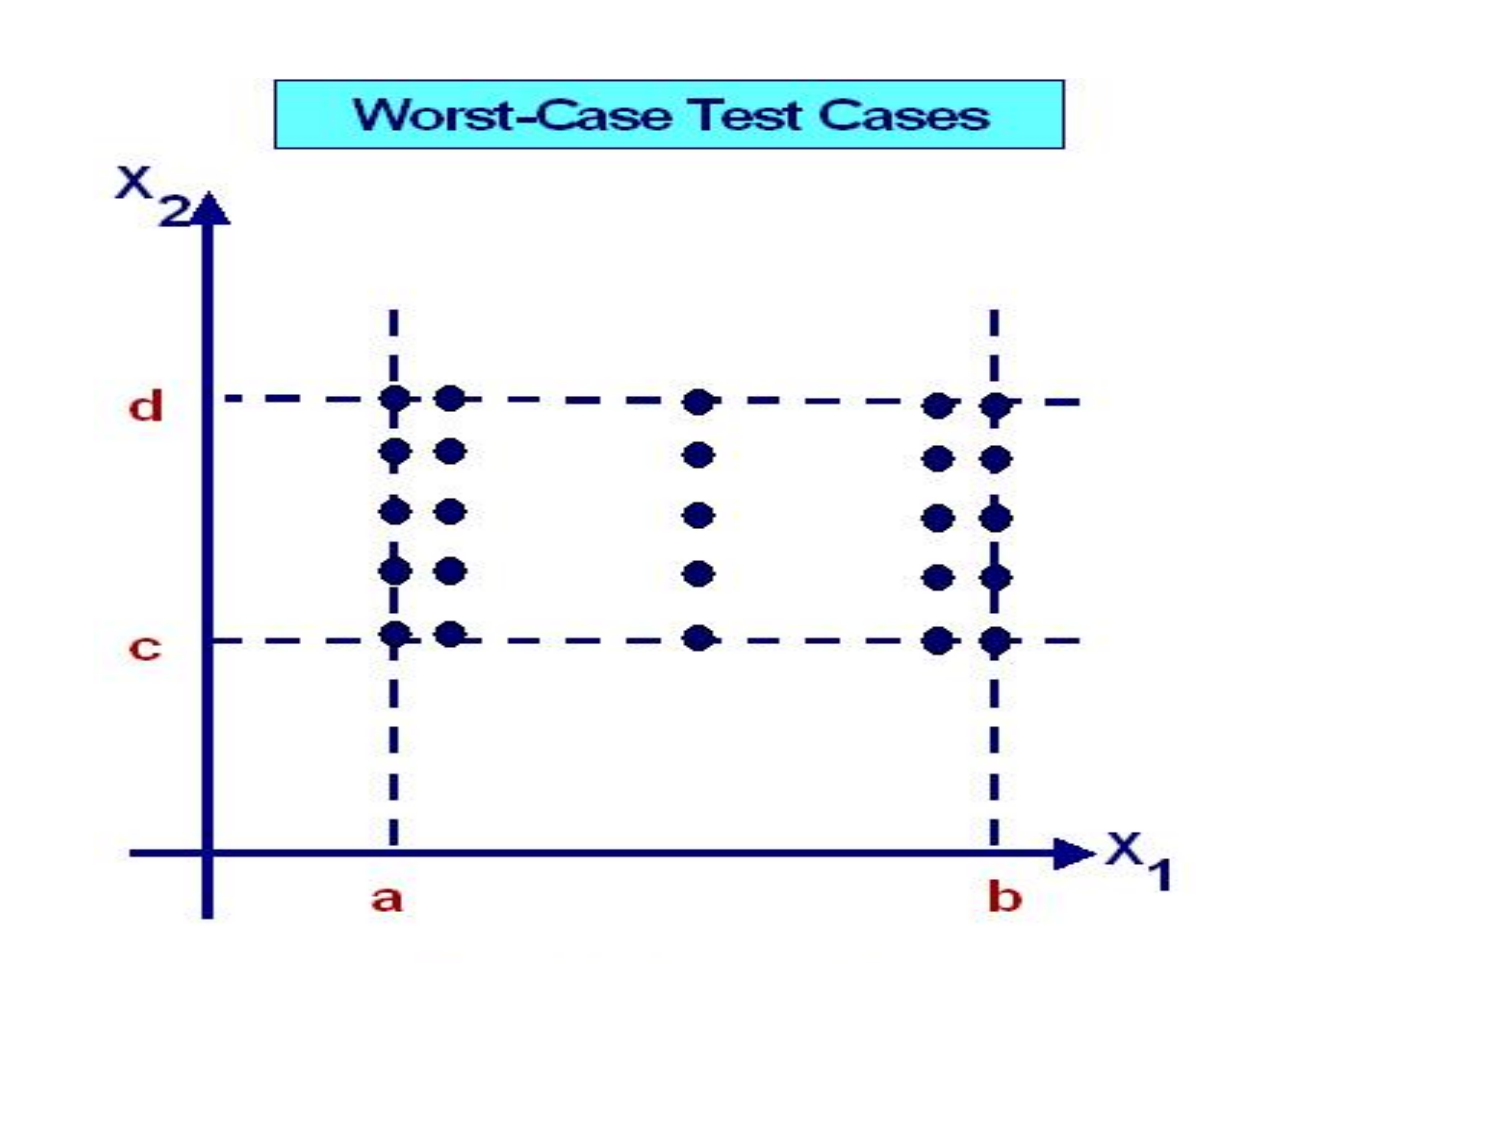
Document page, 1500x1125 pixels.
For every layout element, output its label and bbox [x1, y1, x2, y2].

picture [93, 77, 1196, 963]
